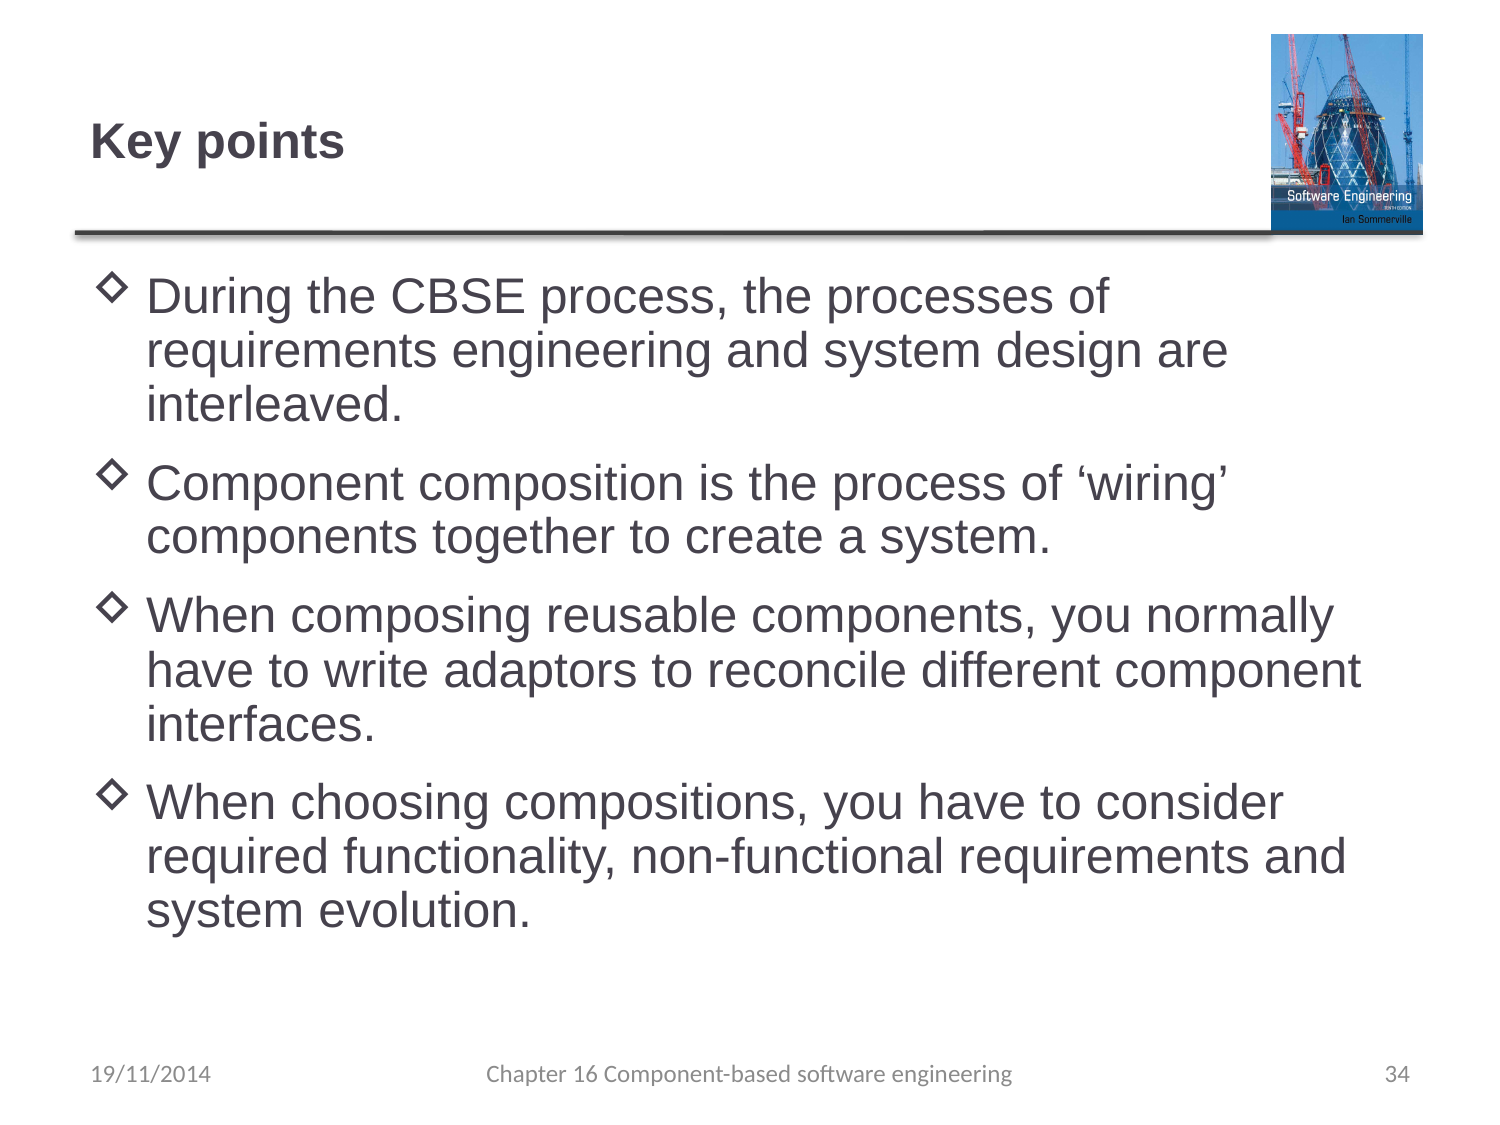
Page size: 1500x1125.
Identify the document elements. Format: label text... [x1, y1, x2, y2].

footer Chapter 16 Component-based software engineering [425, 1042, 1074, 1103]
title Key points [74, 44, 1272, 233]
picture [1271, 34, 1423, 230]
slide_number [75, 1042, 425, 1103]
slide_number 34 [1074, 1042, 1425, 1103]
list During the CBSE process, the processes of requirements engineering and system design are interleaved. Component composition is the process of ‘wiring’ components together to create a system. When composing reusable components, you normally have to write adaptors to reconcile different component interfaces. When choosing compositions, you have to consider required functionality, non-functional requirements and system evolution. [75, 262, 1425, 1005]
